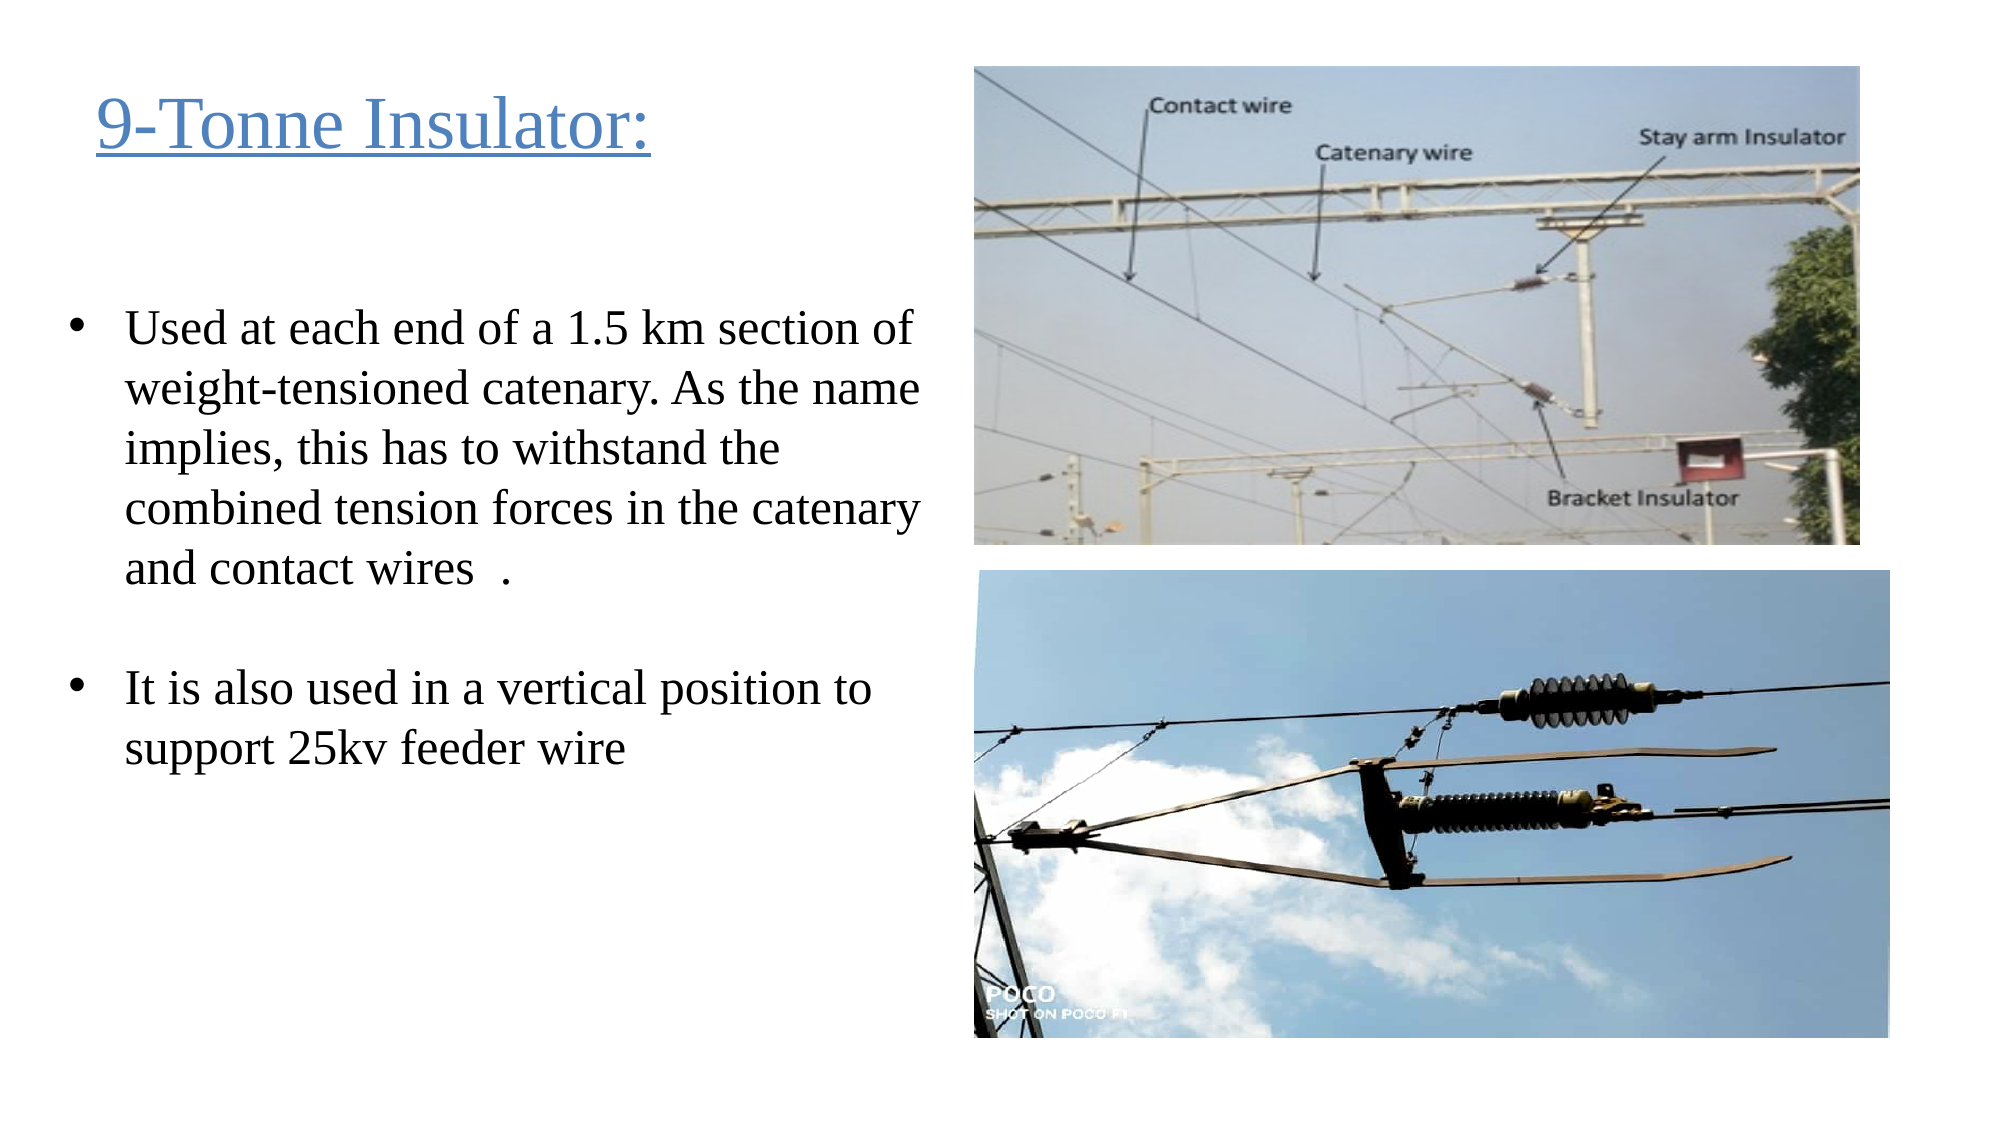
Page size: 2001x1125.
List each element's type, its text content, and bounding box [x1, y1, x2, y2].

text_box 9-Tonne Insulator: [81, 66, 667, 172]
text_box Used at each end of a 1.5 km section of weight-tensioned catenary. As the name implies, this has to withstand the combined tension forces in the catenary and contact wires . It is also used in a vertical position to support 25kv feeder wire [53, 286, 953, 782]
picture [974, 570, 1890, 1038]
picture [974, 66, 1860, 545]
